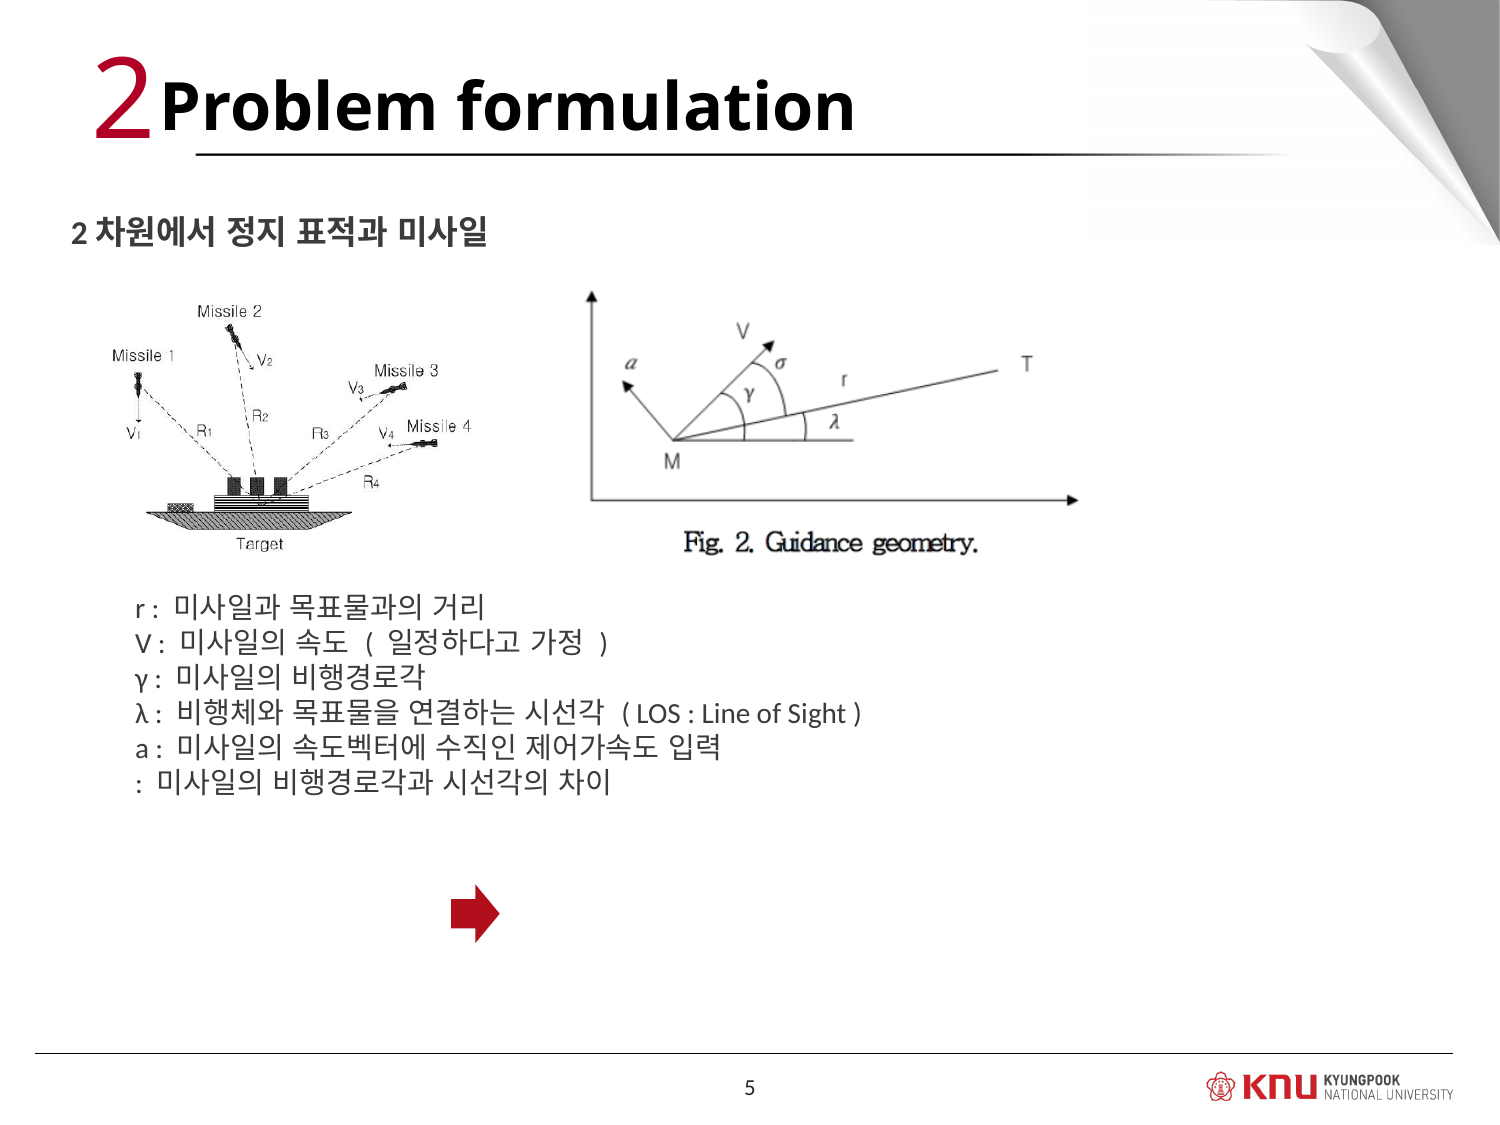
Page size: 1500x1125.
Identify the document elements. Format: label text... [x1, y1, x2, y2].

picture [1082, 0, 1500, 245]
slide_number 5 [581, 1065, 919, 1125]
text_box 2차원에서 정지 표적과 미사일 [55, 203, 1431, 259]
picture [101, 294, 476, 563]
text_box 2 [51, 19, 195, 169]
picture [569, 272, 1086, 563]
picture [1206, 1071, 1453, 1101]
text_box [451, 884, 500, 944]
text_box Problem formulation [144, 56, 873, 152]
